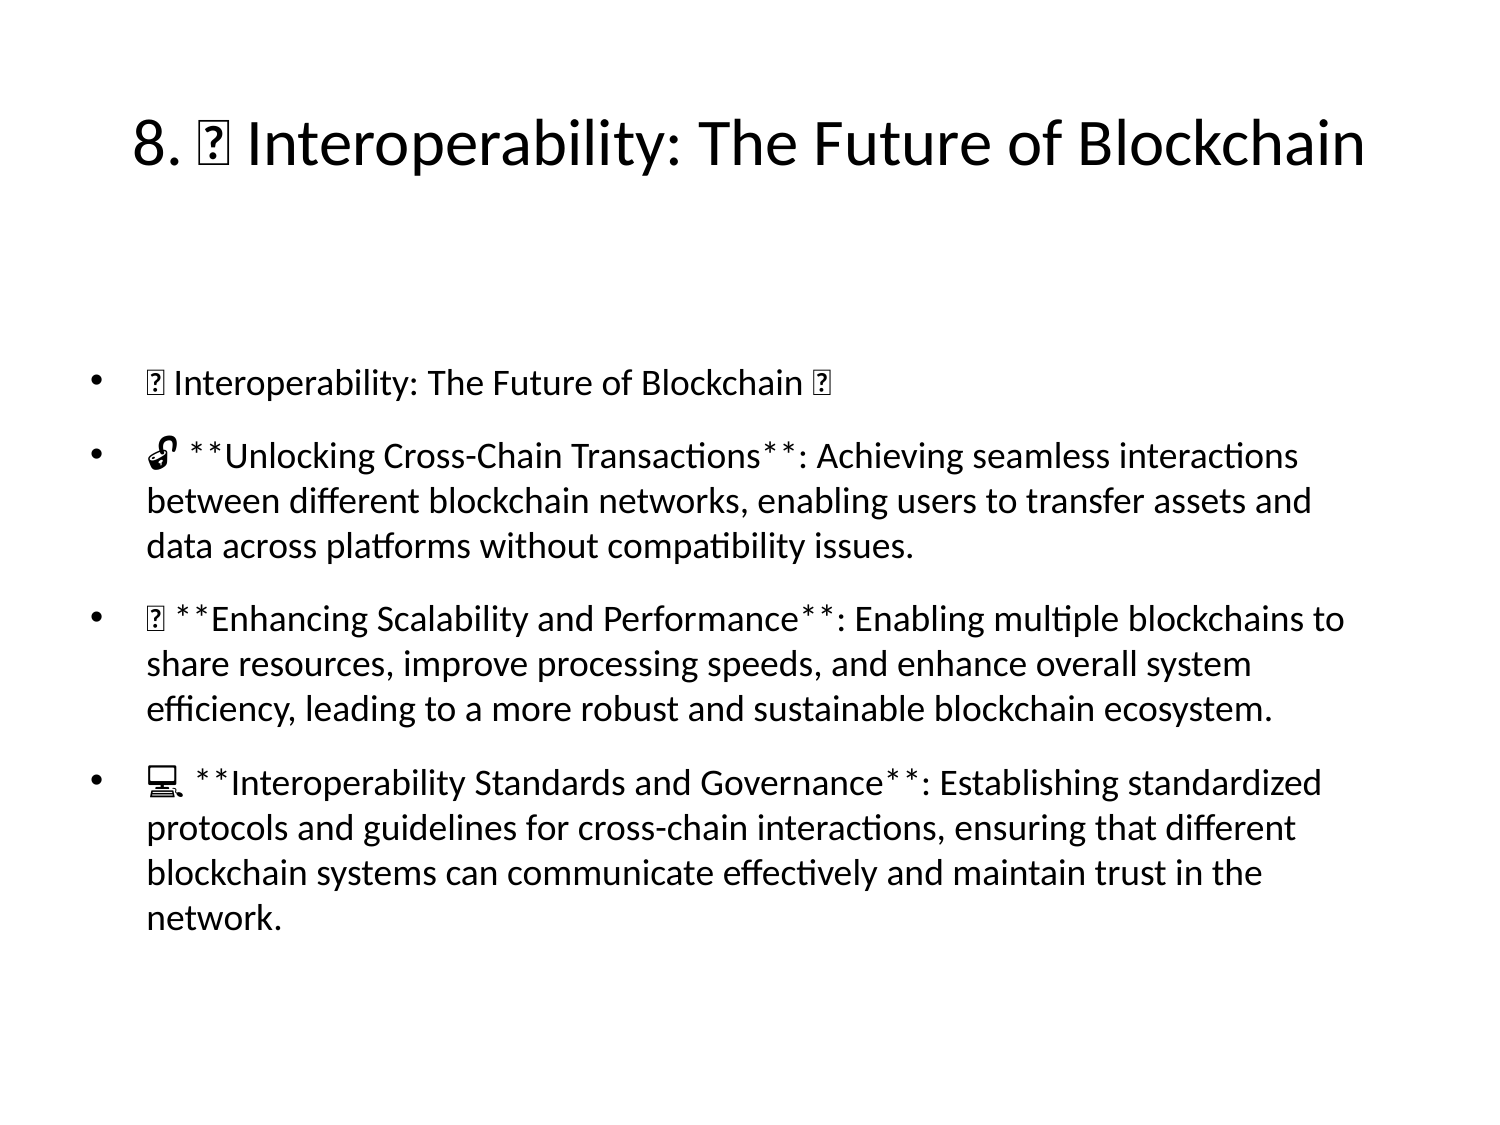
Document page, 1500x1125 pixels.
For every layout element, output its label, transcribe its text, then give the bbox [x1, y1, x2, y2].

list 🤝 Interoperability: The Future of Blockchain 🚀 🔓 **Unlocking Cross-Chain Transactions**: Achieving seamless interactions between different blockchain networks, enabling users to transfer assets and data across platforms without compatibility issues. 🌐 **Enhancing Scalability and Performance**: Enabling multiple blockchains to share resources, improve processing speeds, and enhance overall system efficiency, leading to a more robust and sustainable blockchain ecosystem. 💻 **Interoperability Standards and Governance**: Establishing standardized protocols and guidelines for cross-chain interactions, ensuring that different blockchain systems can communicate effectively and maintain trust in the network. [75, 262, 1425, 1005]
title 8. 🤝 Interoperability: The Future of Blockchain [75, 45, 1425, 233]
